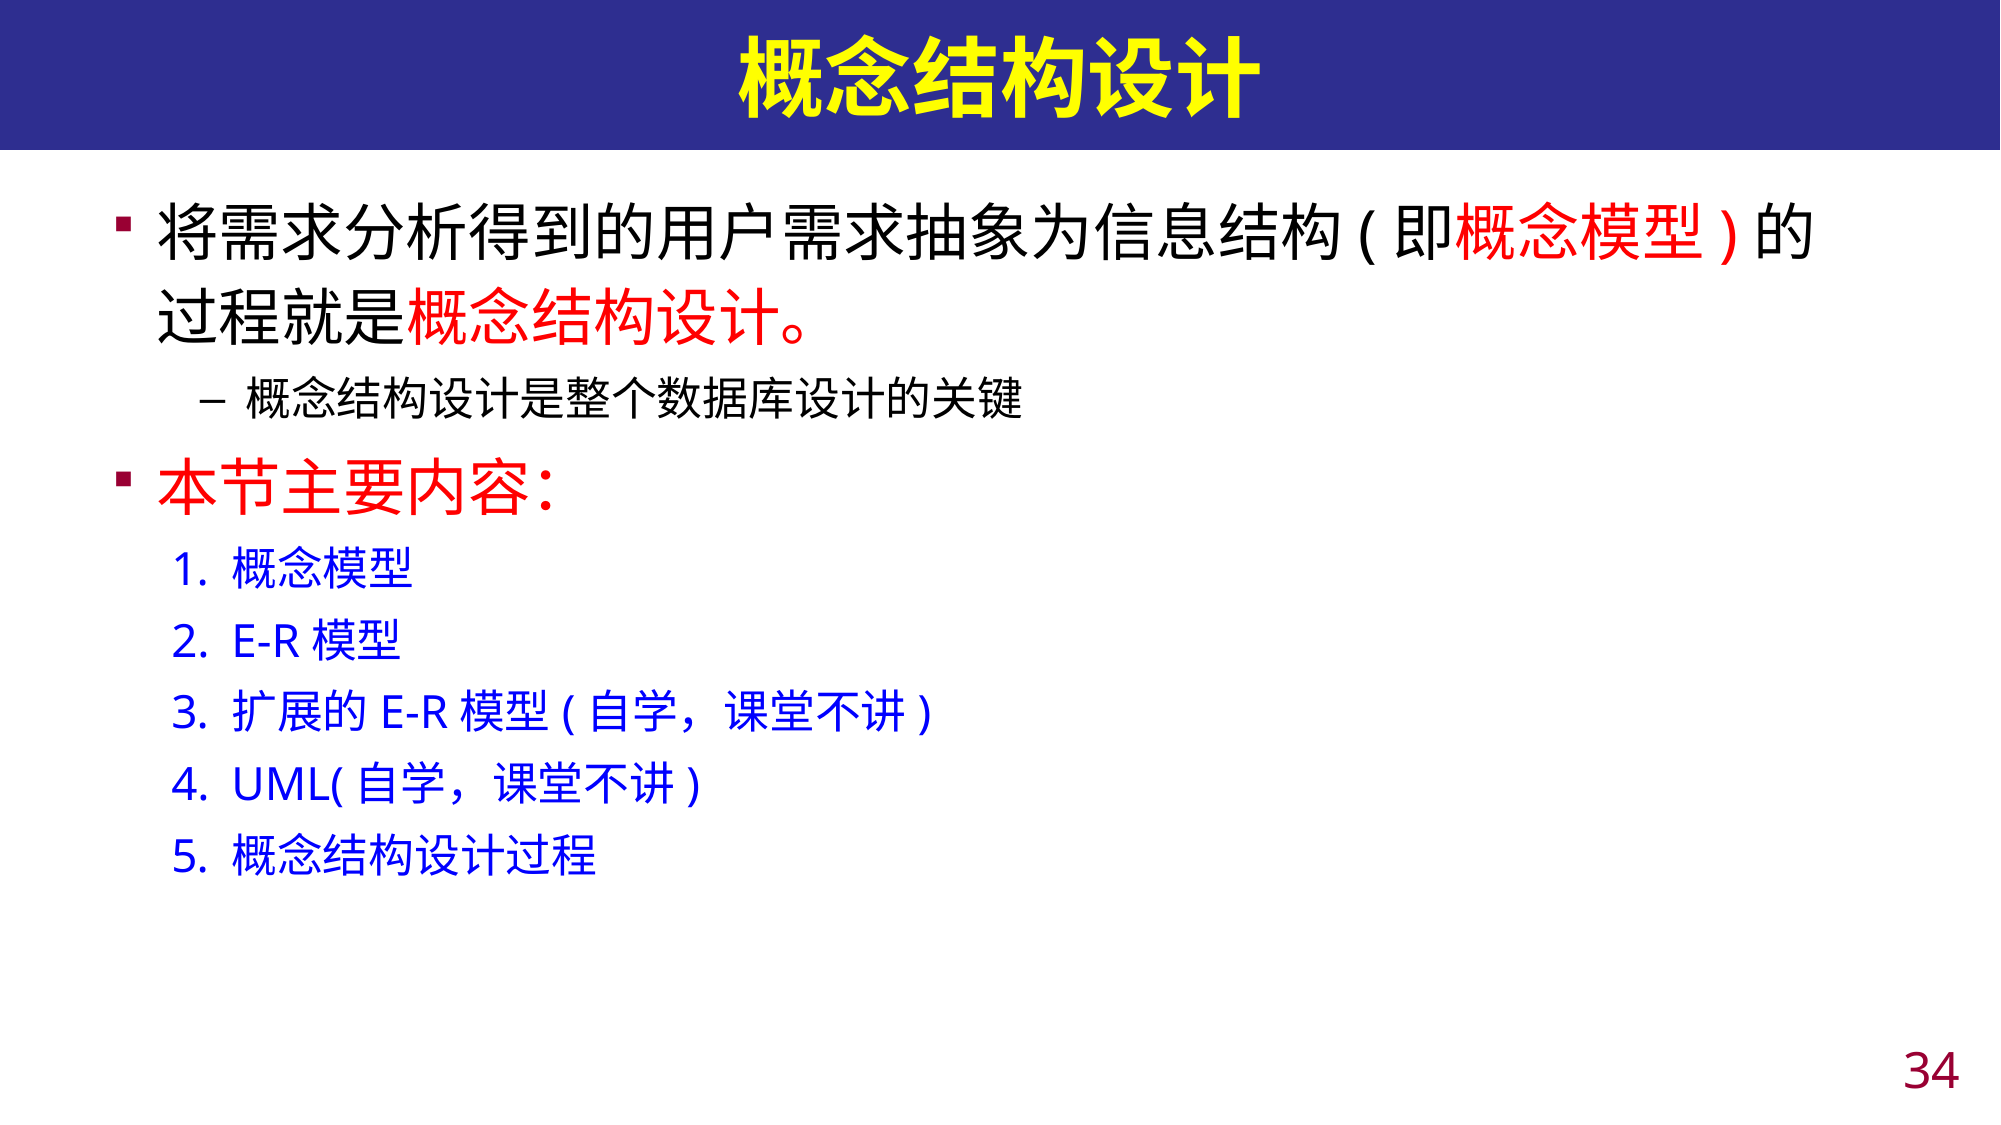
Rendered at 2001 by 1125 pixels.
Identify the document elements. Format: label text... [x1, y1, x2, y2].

slide_number 33 [1550, 1048, 1975, 1096]
list 将需求分析得到的用户需求抽象为信息结构(即概念模型)的过程就是概念结构设计。 概念结构设计是整个数据库设计的关键 本节主要内容： 概念模型 E-R模型 扩展的E-R模型(自学，课堂不讲) UML(自学，课堂不讲) 概念结构设计过程 [97, 174, 1863, 1073]
title 概念结构设计 [0, 0, 2000, 150]
